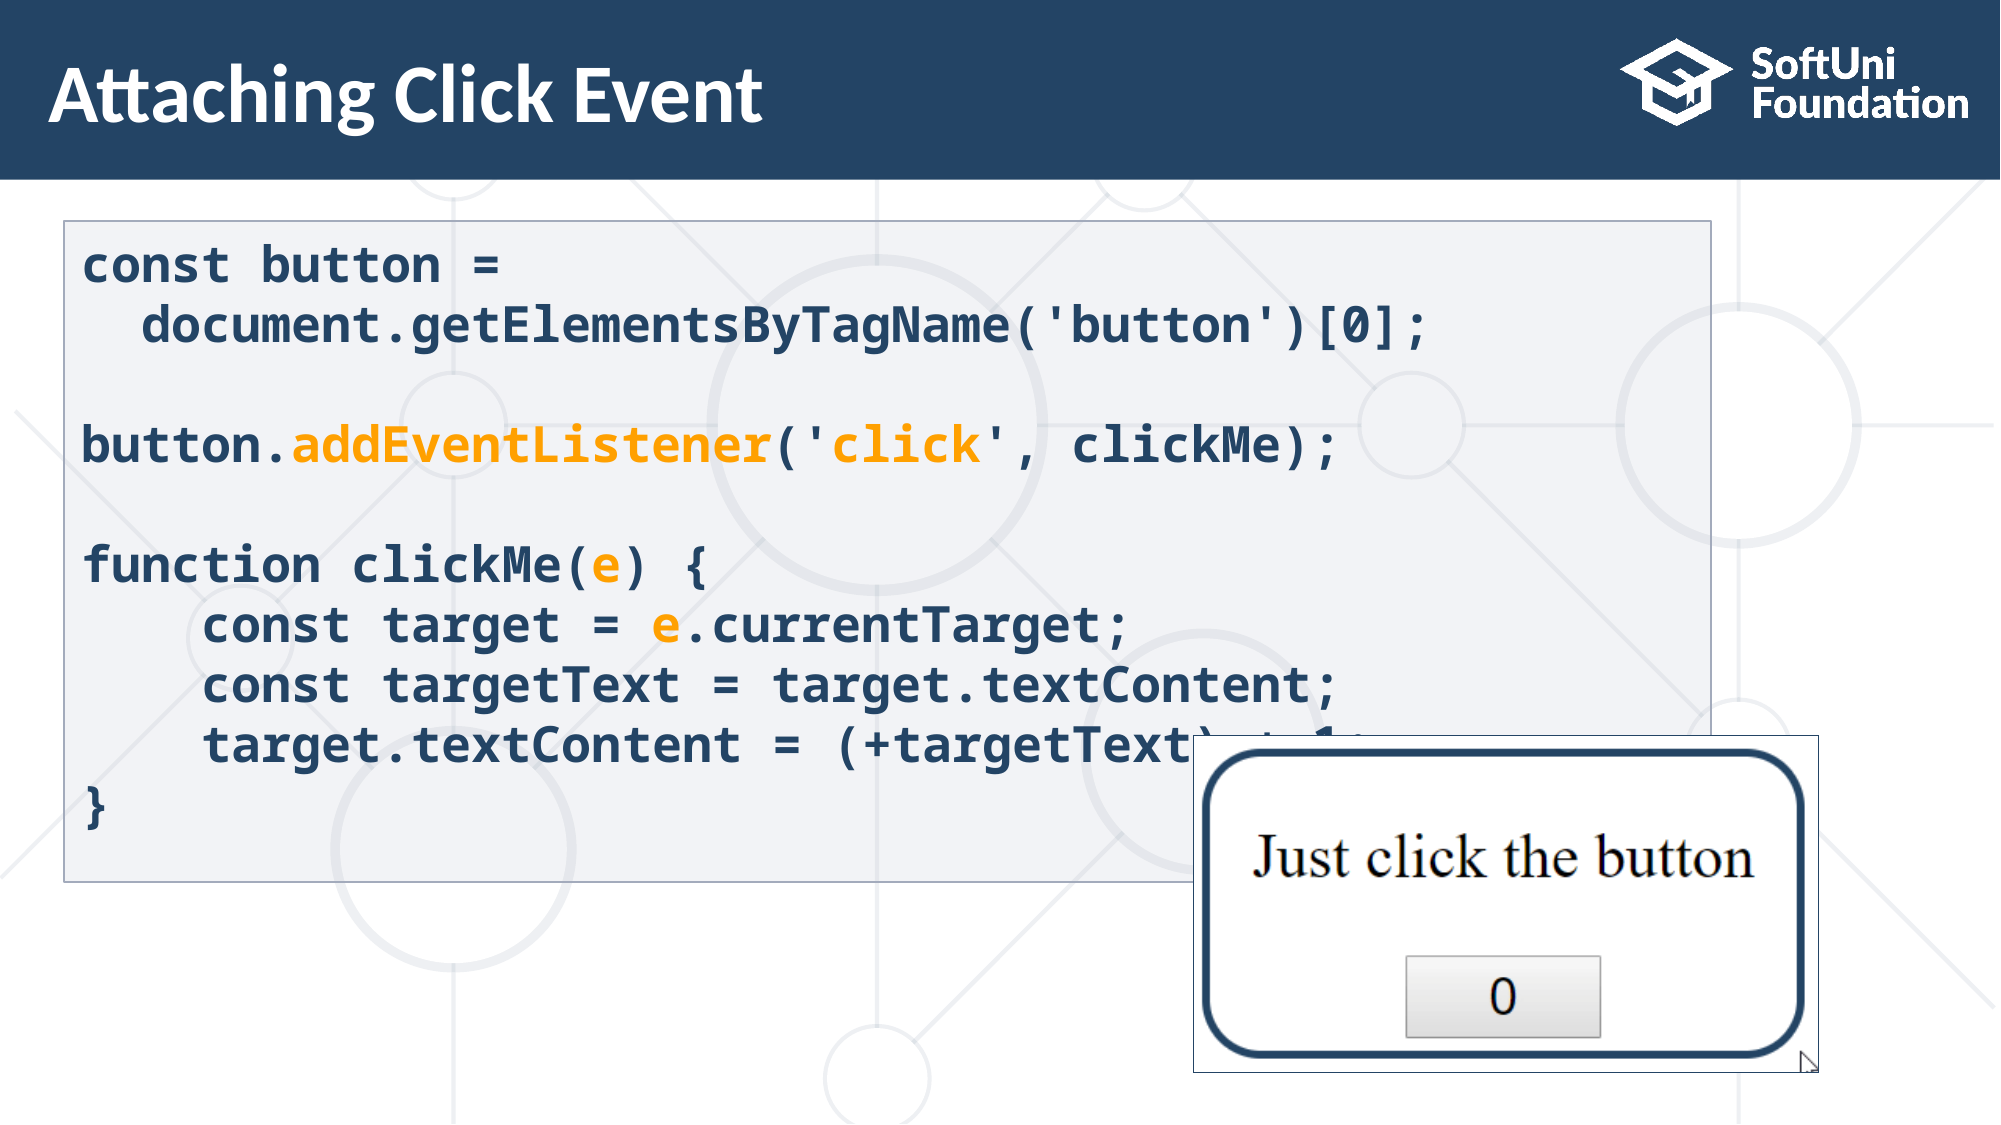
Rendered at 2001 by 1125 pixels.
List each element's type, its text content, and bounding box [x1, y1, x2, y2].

picture [1619, 38, 1968, 126]
picture [1192, 735, 1819, 1074]
title Attaching Click Event [31, 16, 1591, 162]
list const button = document.getElementsByTagName('button')[0]; button.addEventListener('click', clickMe); function clickMe(e) { const target = e.currentTarget; const targetText = target.textContent; target.textContent = (+targetText) + 1; } [64, 220, 1712, 883]
